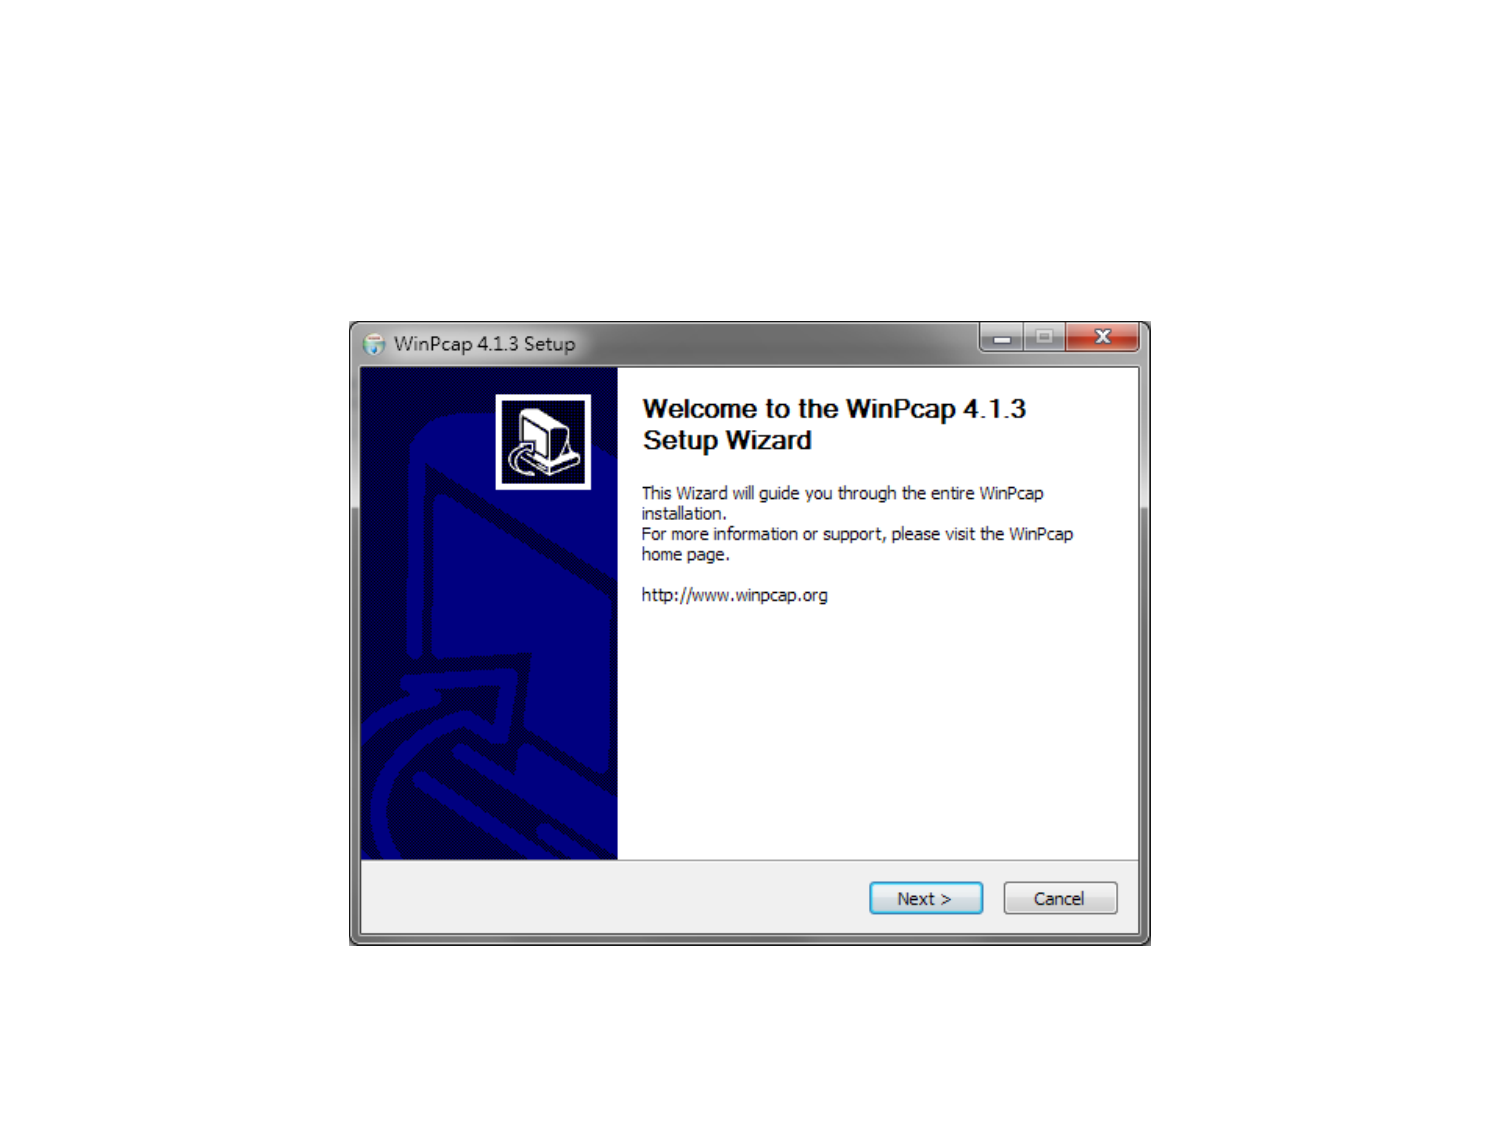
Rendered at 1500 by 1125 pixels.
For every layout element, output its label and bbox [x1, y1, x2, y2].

list [348, 321, 1151, 946]
